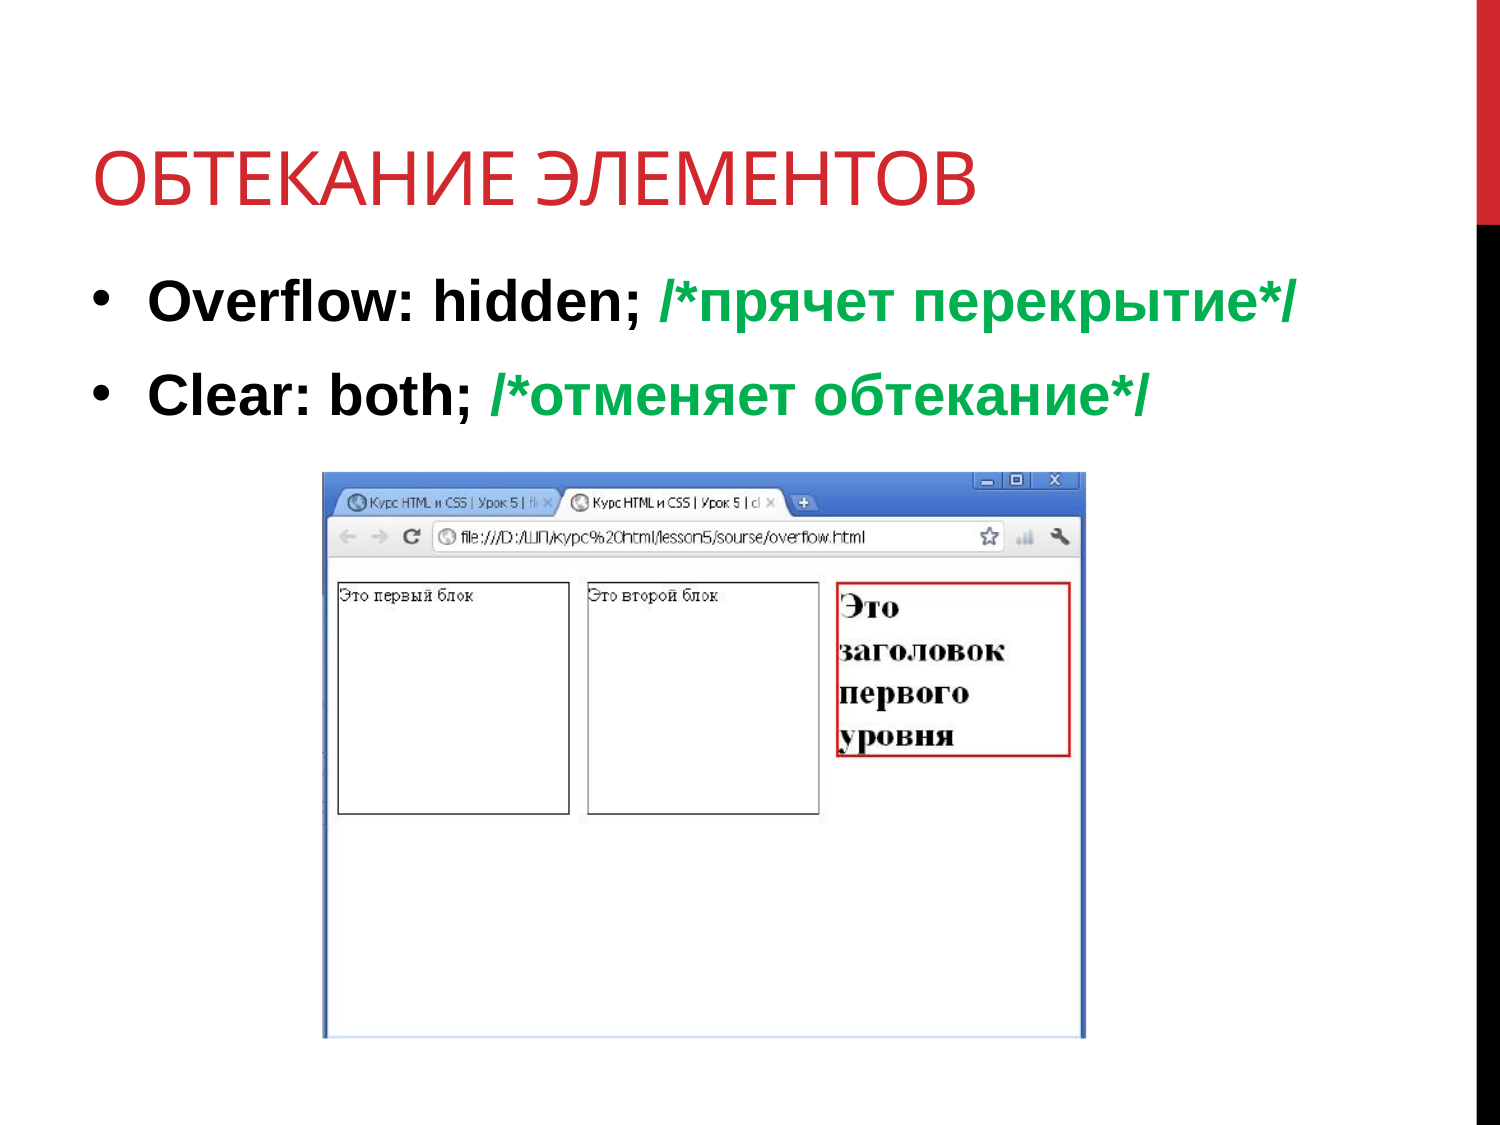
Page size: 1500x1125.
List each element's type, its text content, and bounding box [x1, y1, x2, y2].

list Overflow: hidden; /*прячет перекрытие*/ Clear: both; /*отменяет обтекание*/ [76, 255, 1327, 973]
title Обтекание элементов [76, 3, 1330, 228]
picture [315, 467, 1091, 1045]
